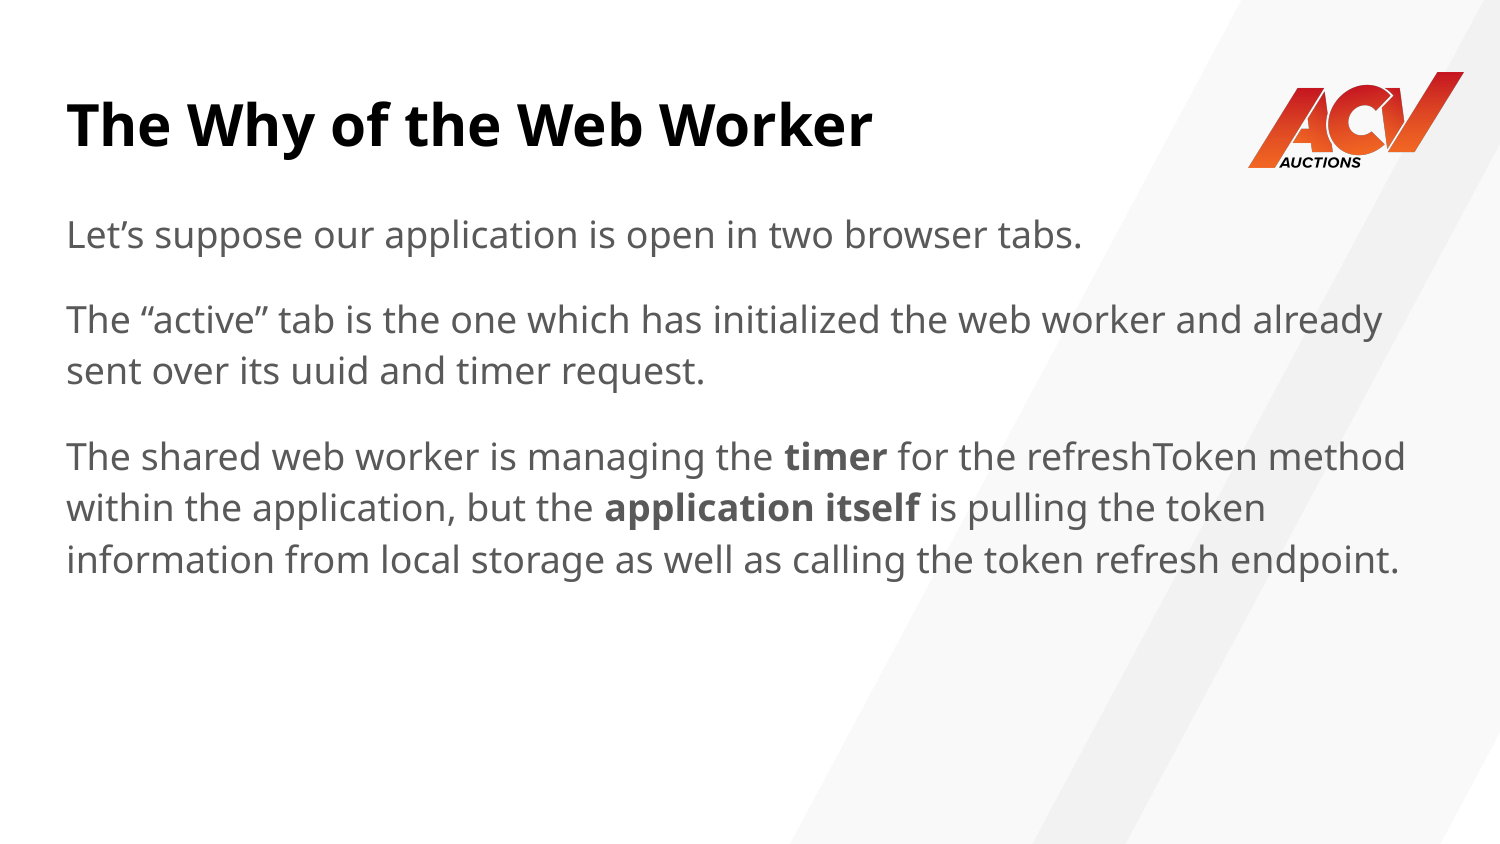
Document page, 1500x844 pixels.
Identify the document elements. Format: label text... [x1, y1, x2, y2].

picture [784, 0, 1500, 844]
title The Why of the Web Worker [51, 72, 1449, 167]
list Let’s suppose our application is open in two browser tabs. The “active” tab is the one which has initialized the web worker and already sent over its uuid and timer request. The shared web worker is managing the timer for the refreshToken method within the application, but the application itself is pulling the token information from local storage as well as calling the token refresh endpoint. [51, 189, 1449, 750]
